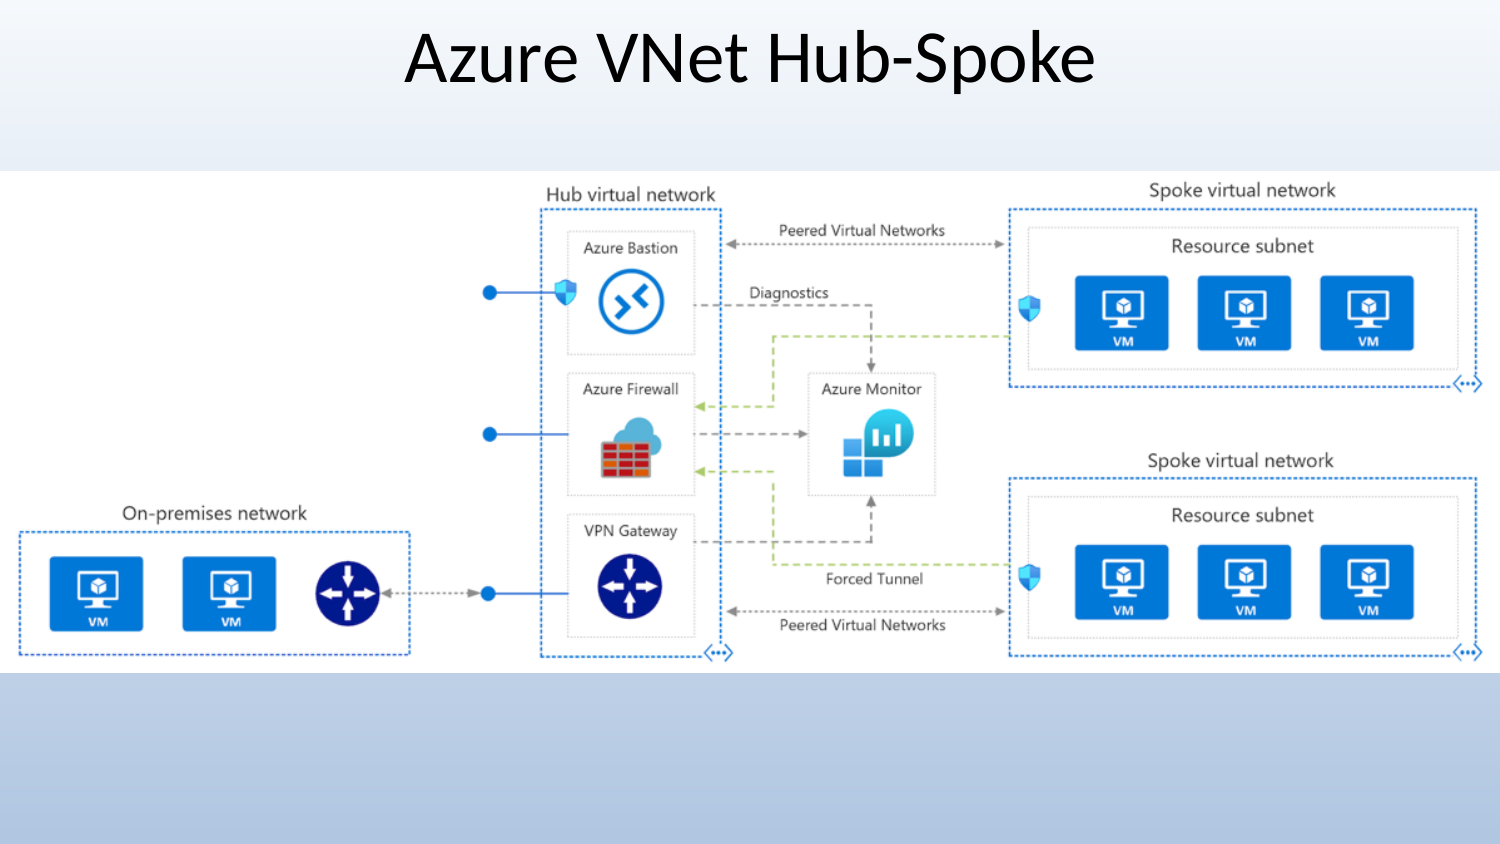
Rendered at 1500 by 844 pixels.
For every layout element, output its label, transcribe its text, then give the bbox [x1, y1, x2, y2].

picture [0, 171, 1500, 673]
title Azure VNet Hub-Spoke [132, 0, 1371, 92]
